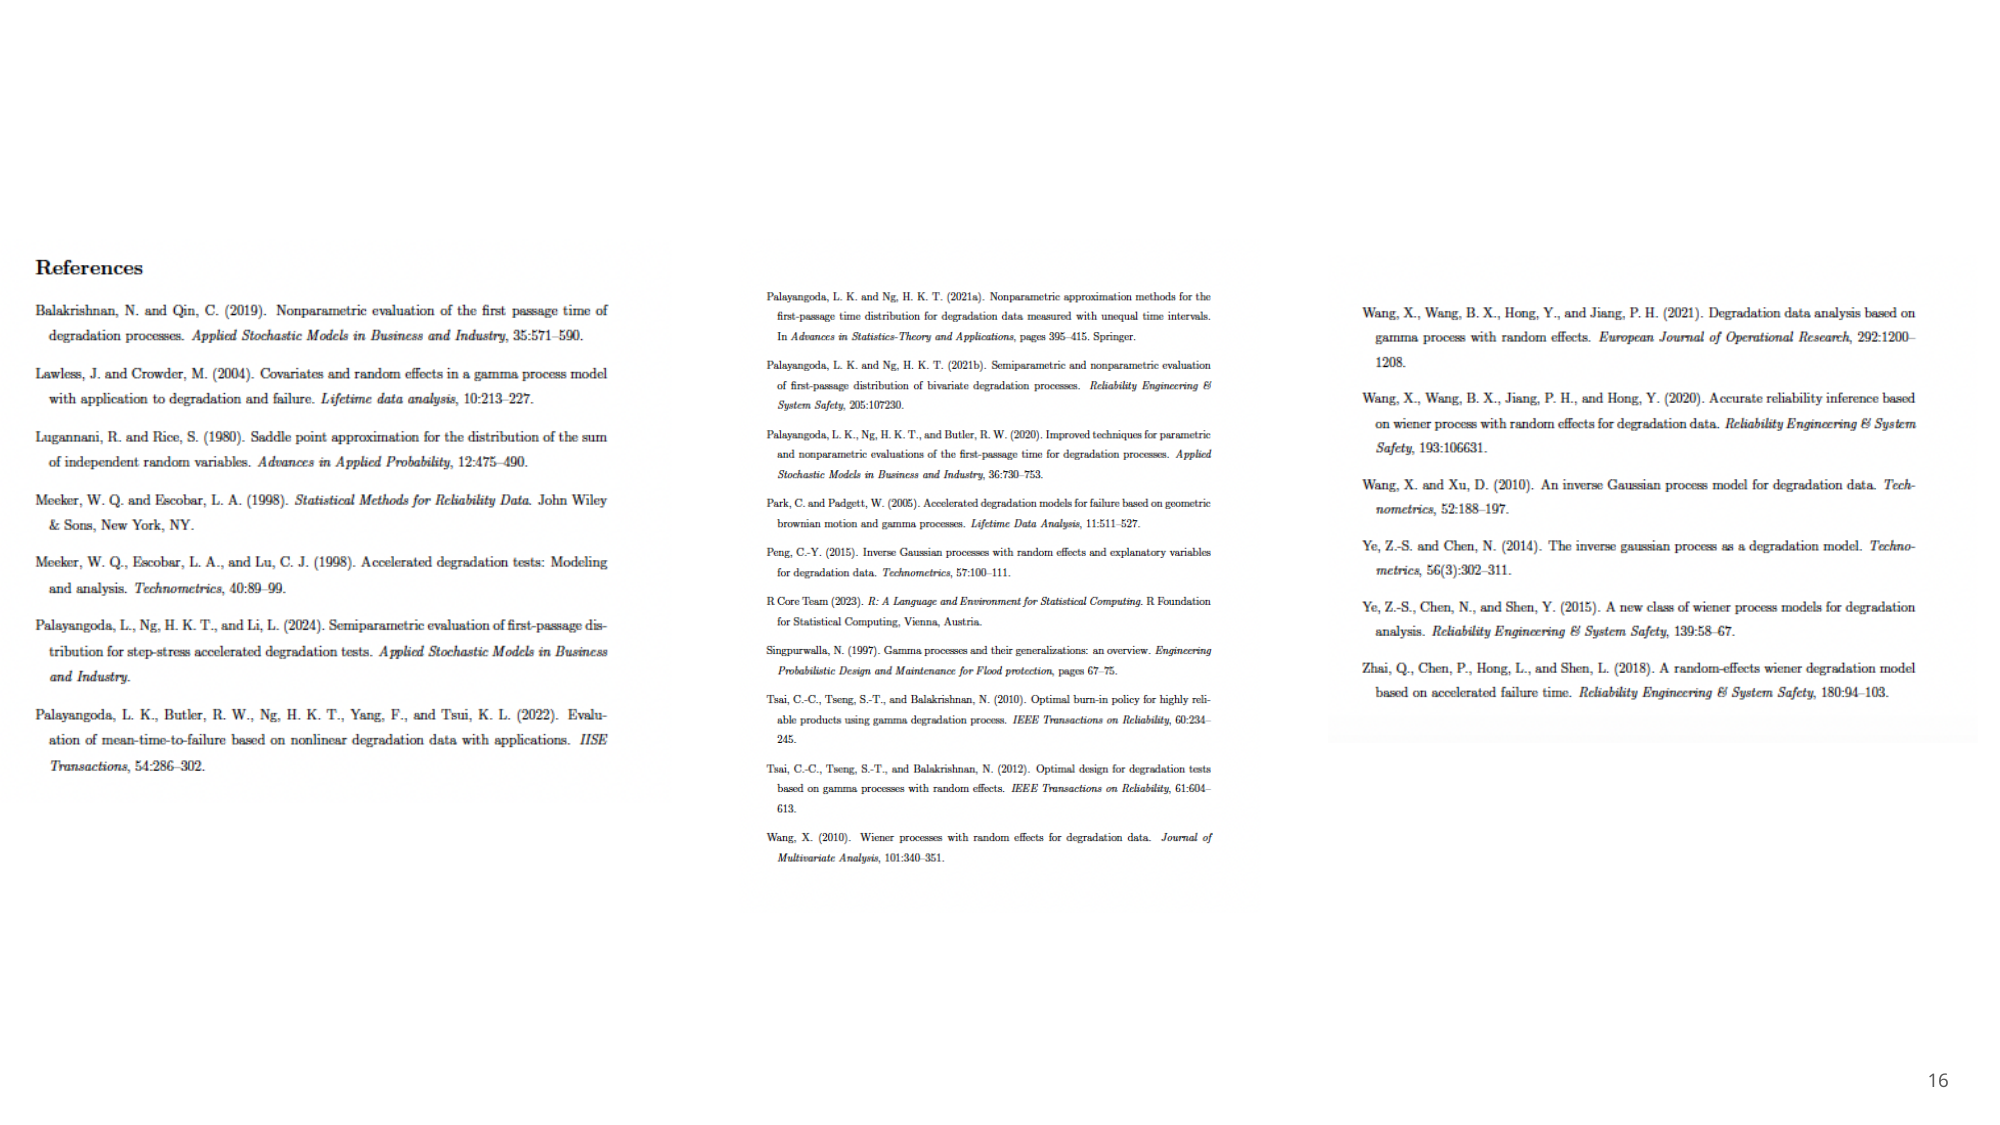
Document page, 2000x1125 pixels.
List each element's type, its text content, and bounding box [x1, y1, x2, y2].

picture [1327, 255, 1978, 743]
picture [0, 239, 672, 803]
slide_number 16 [1912, 1061, 1989, 1103]
picture [738, 239, 1261, 913]
